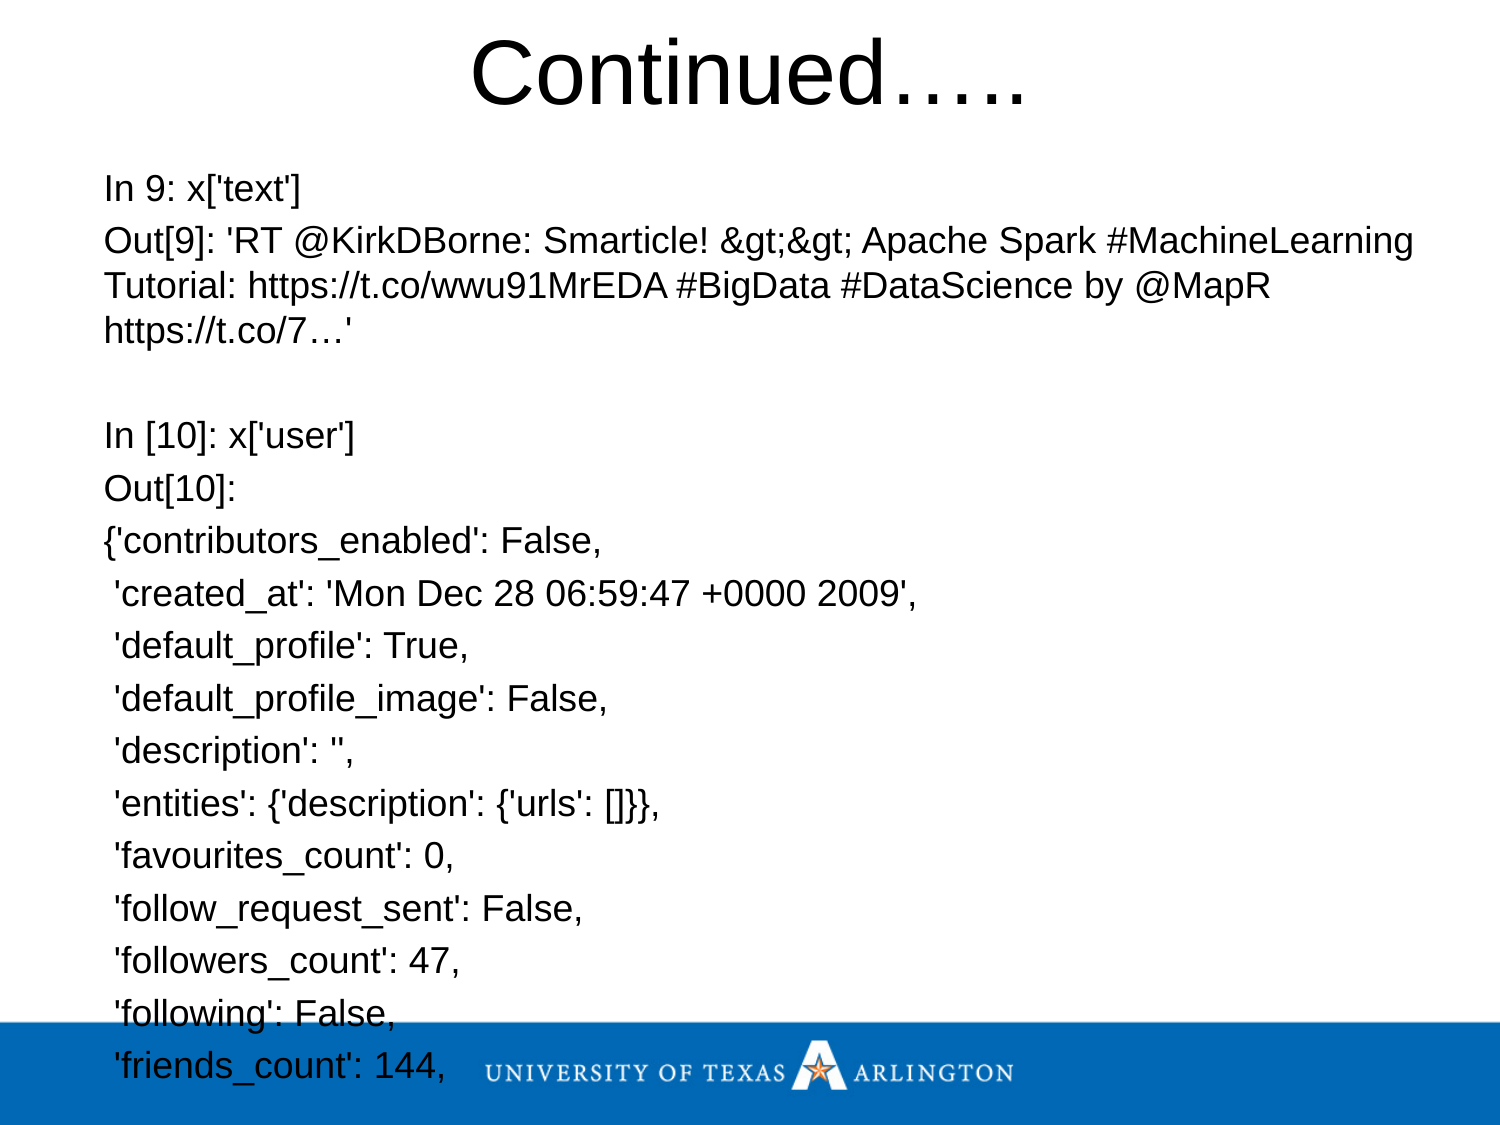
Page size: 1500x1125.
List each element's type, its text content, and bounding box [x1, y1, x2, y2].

list In 9: x['text'] Out[9]: 'RT @KirkDBorne: Smarticle! &gt;&gt; Apache Spark #MachineLearning Tutorial: https://t.co/wwu91MrEDA #BigData #DataScience by @MapR https://t.co/7…' In [10]: x['user'] Out[10]: {'contributors_enabled': False, 'created_at': 'Mon Dec 28 06:59:47 +0000 2009', 'default_profile': True, 'default_profile_image': False, 'description': '', 'entities': {'description': {'urls': []}}, 'favourites_count': 0, 'follow_request_sent': False, 'followers_count': 47, 'following': False, 'friends_count': 144, ………. [75, 156, 1466, 1026]
picture [0, 0, 1500, 1125]
title Continued….. [75, 0, 1425, 136]
